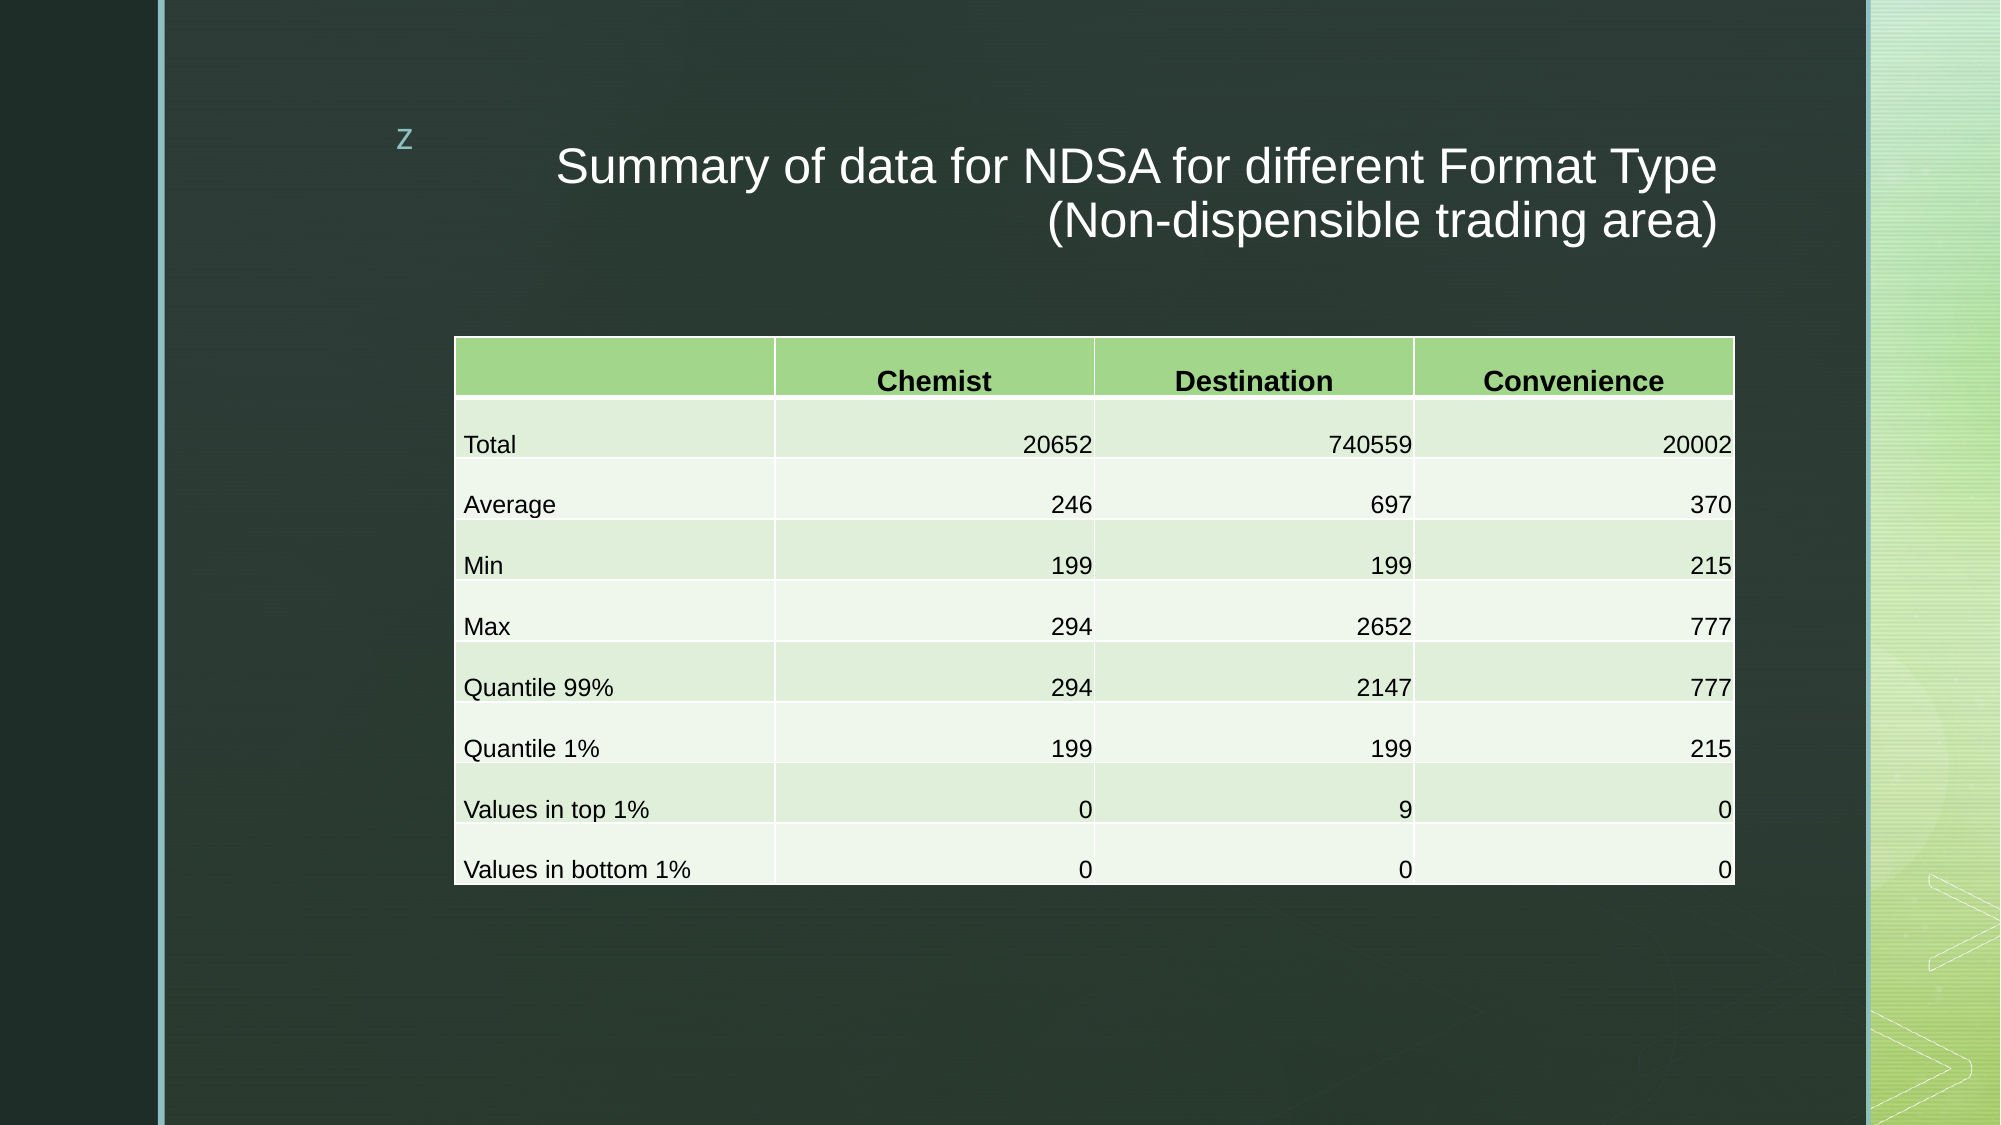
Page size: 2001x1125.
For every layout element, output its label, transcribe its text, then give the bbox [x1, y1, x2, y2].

table_cell 0 [1095, 824, 1413, 883]
table_cell 697 [1095, 459, 1413, 518]
table_cell 9 [1095, 763, 1413, 822]
table_header Destination [1095, 338, 1413, 395]
table_cell 215 [1415, 520, 1733, 579]
table_cell 294 [776, 642, 1094, 701]
table_cell 2147 [1095, 642, 1413, 701]
table_cell Max [456, 581, 774, 640]
table_cell 215 [1415, 703, 1733, 762]
table_cell 740559 [1095, 400, 1413, 457]
table_cell Total [456, 400, 774, 457]
table_cell 20002 [1415, 400, 1733, 457]
table_cell 199 [1095, 520, 1413, 579]
table_header Chemist [776, 338, 1094, 395]
table_cell Values in bottom 1% [456, 824, 774, 883]
table_cell 0 [1415, 824, 1733, 883]
table_header [456, 338, 774, 395]
table_cell 777 [1415, 581, 1733, 640]
picture [1871, 0, 2001, 1125]
table_cell 246 [776, 459, 1094, 518]
table_cell 294 [776, 581, 1094, 640]
table_cell Quantile 99% [456, 642, 774, 701]
table_header Convenience [1415, 338, 1733, 395]
table_cell 2652 [1095, 581, 1413, 640]
table_cell Values in top 1% [456, 763, 774, 822]
title Summary of data for NDSA for different Format Type (Non-dispensible trading area) [428, 132, 1734, 310]
table_cell 199 [776, 703, 1094, 762]
table_cell 199 [776, 520, 1094, 579]
table_cell 777 [1415, 642, 1733, 701]
table_cell Average [456, 459, 774, 518]
table_cell 0 [776, 763, 1094, 822]
table_cell 199 [1095, 703, 1413, 762]
table_cell 0 [1415, 763, 1733, 822]
table_cell 370 [1415, 459, 1733, 518]
table_cell Quantile 1% [456, 703, 774, 762]
table_cell 20652 [776, 400, 1094, 457]
table_cell 0 [776, 824, 1094, 883]
table_cell Min [456, 520, 774, 579]
